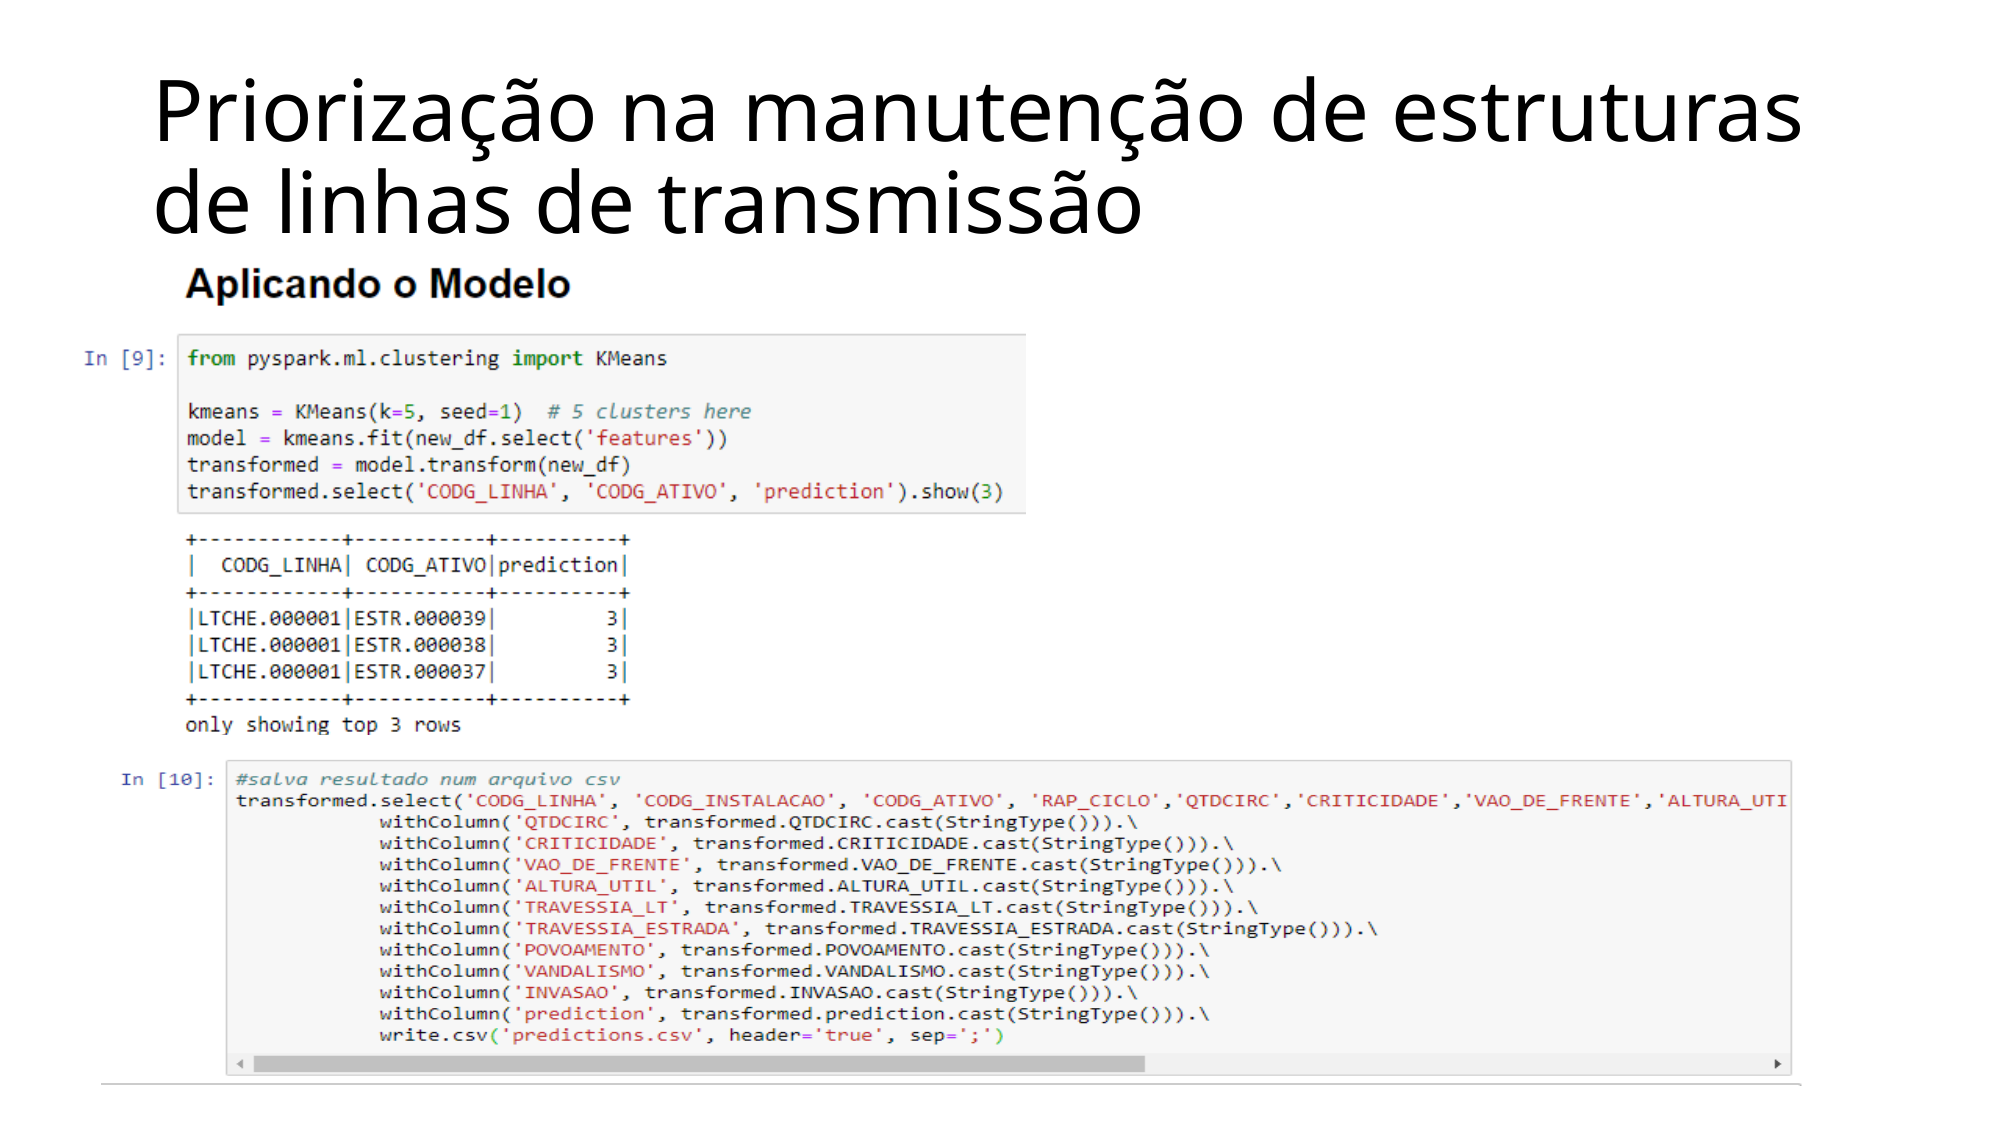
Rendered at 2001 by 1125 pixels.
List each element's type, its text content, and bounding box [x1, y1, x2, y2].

picture [68, 259, 1808, 1086]
title Priorização na manutenção de estruturas de linhas de transmissão [137, 59, 1863, 260]
